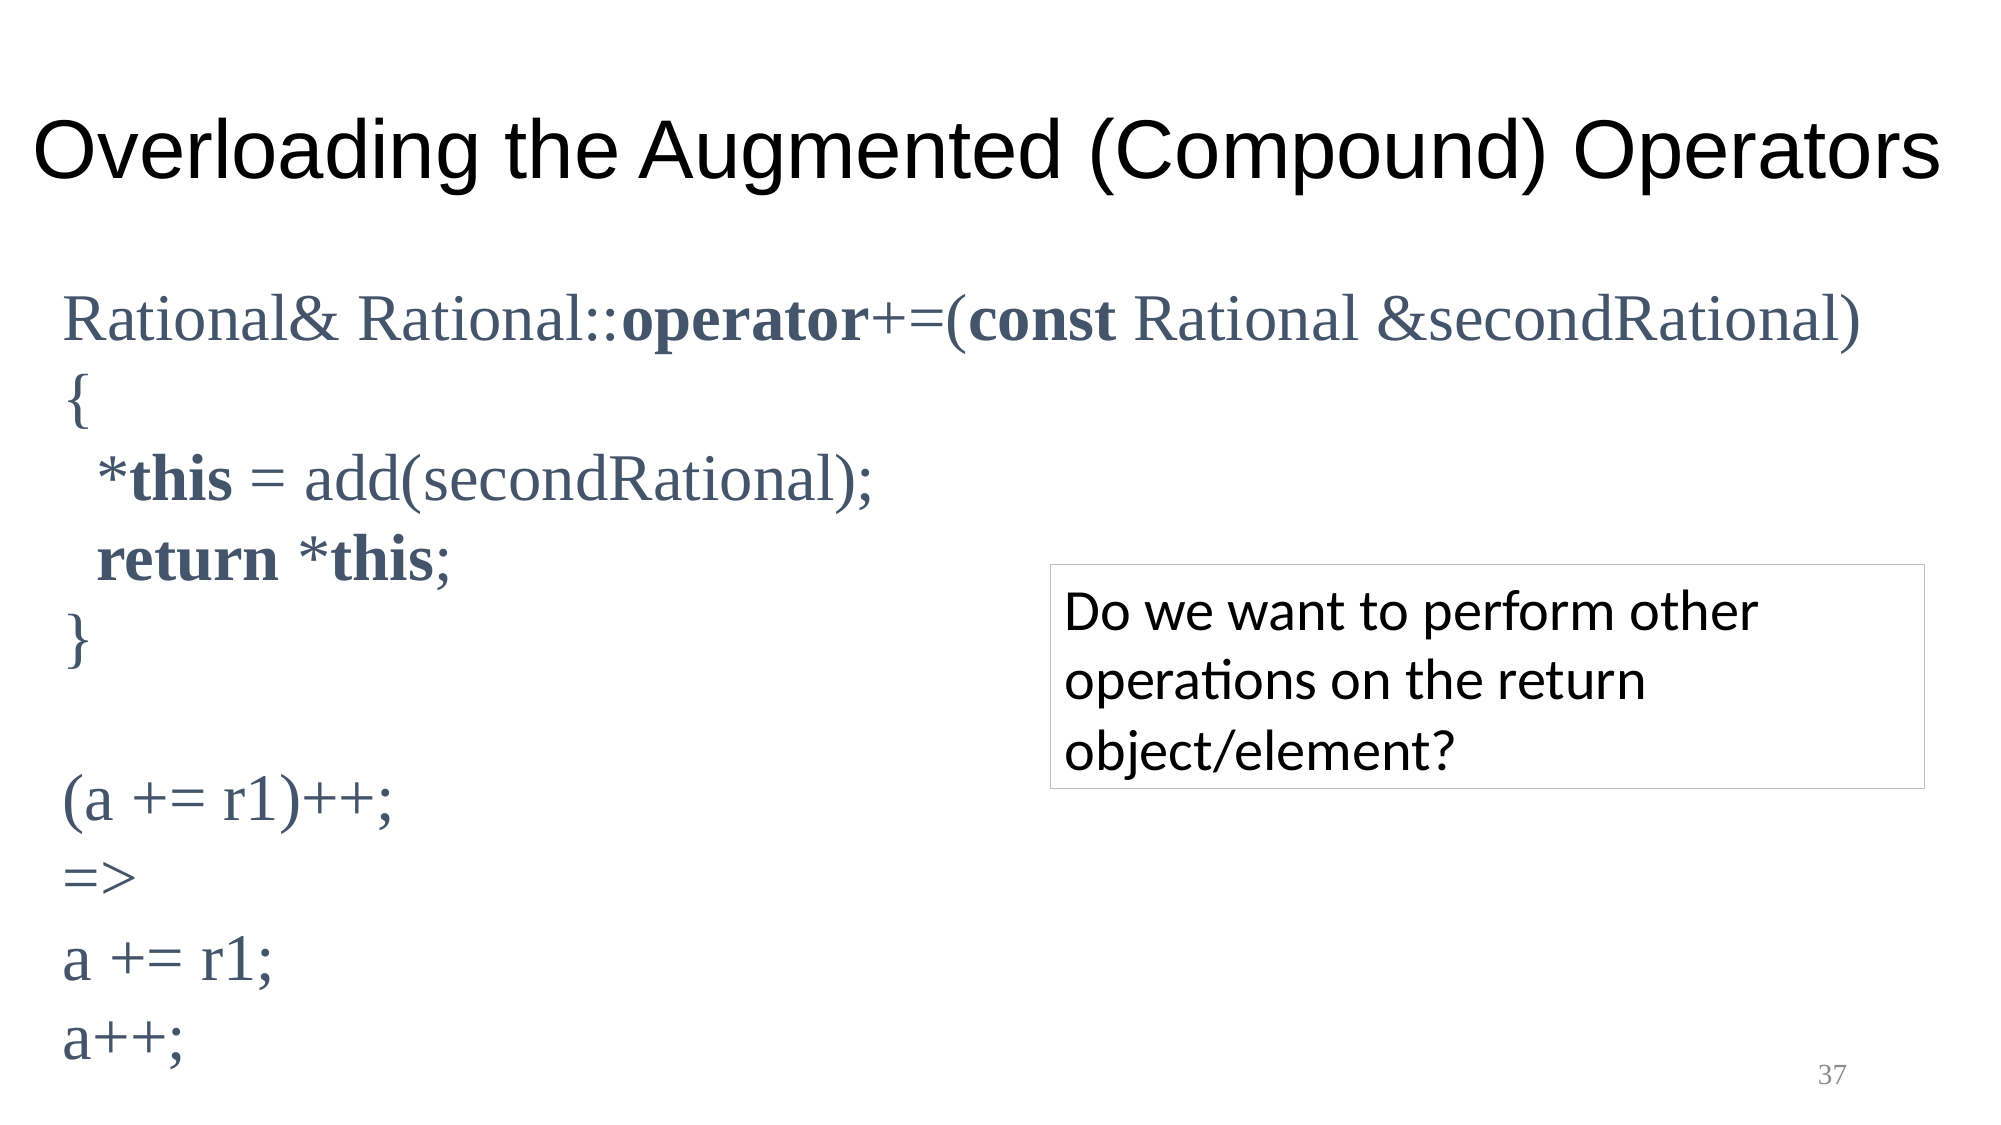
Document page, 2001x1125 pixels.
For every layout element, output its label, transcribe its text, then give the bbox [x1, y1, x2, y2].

title Overloading the Augmented (Compound) Operators [0, 37, 2000, 267]
slide_number 37 [1412, 1081, 1863, 1103]
text_box Do we want to perform other operations on the return object/element? [1050, 564, 1925, 789]
text_box Rational& Rational::operator+=(const Rational &secondRational) { *this = add(secondRational); return *this; } (a += r1)++; => a += r1; a++; [47, 266, 1953, 1081]
